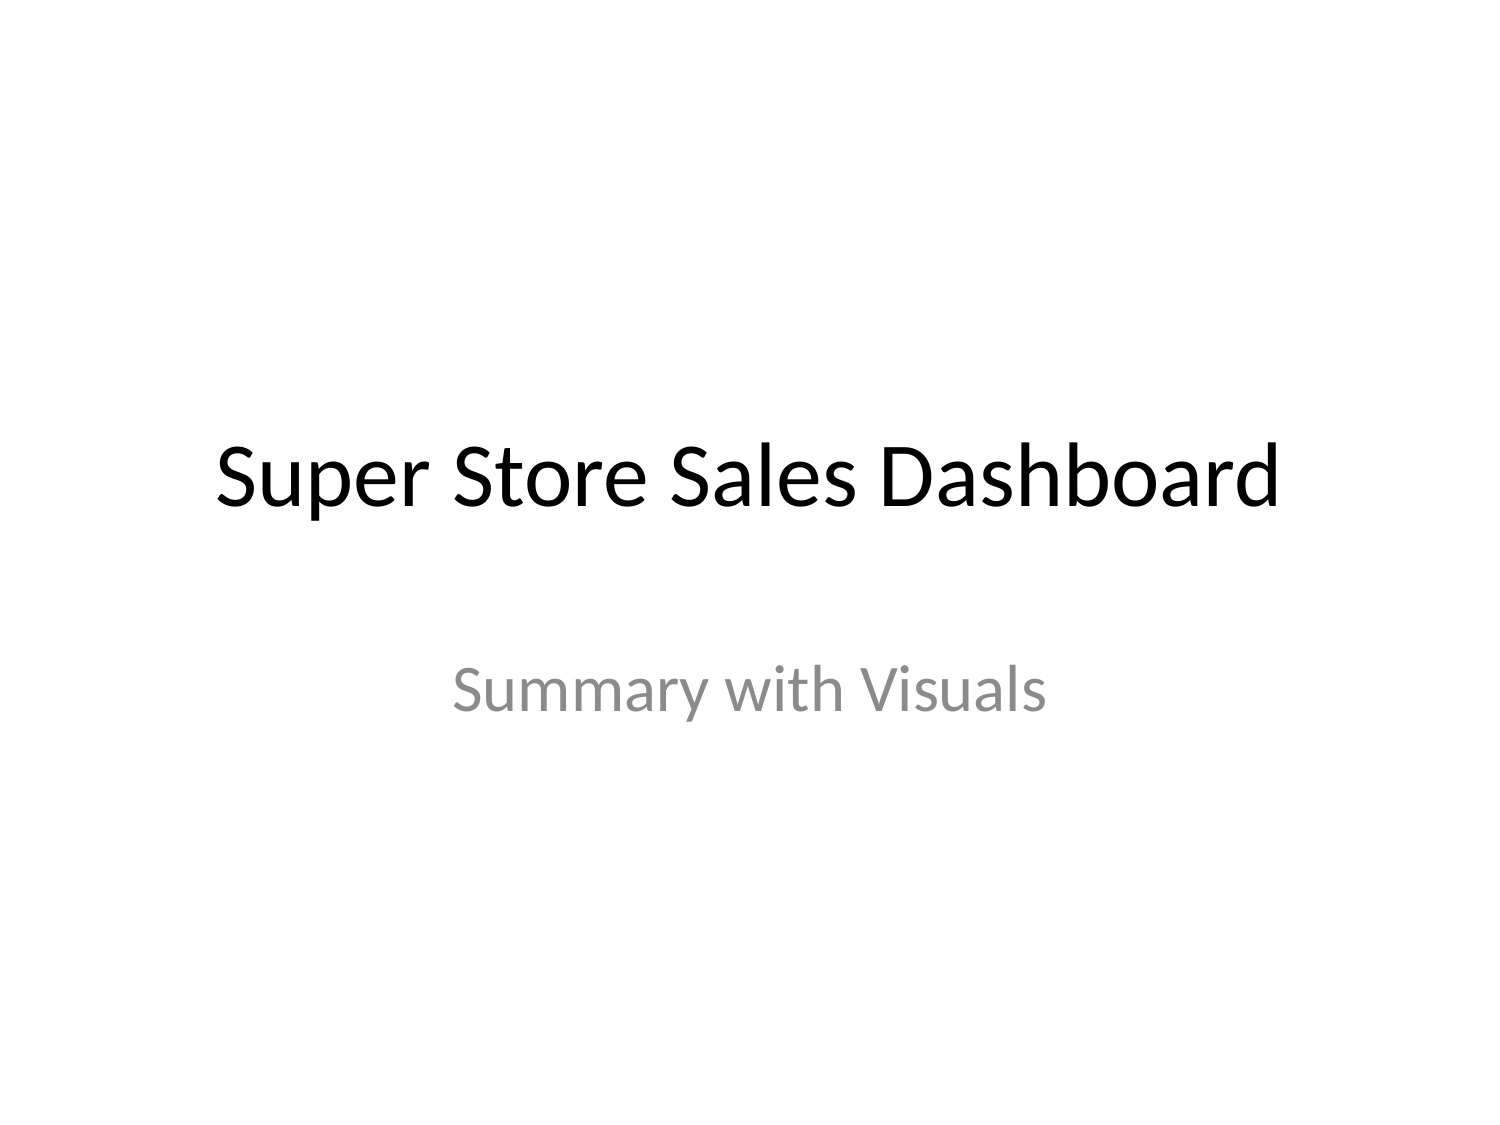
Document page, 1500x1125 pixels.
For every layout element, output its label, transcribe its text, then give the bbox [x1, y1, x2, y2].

title Super Store Sales Dashboard [112, 349, 1388, 591]
subtitle Summary with Visuals [225, 637, 1275, 925]
